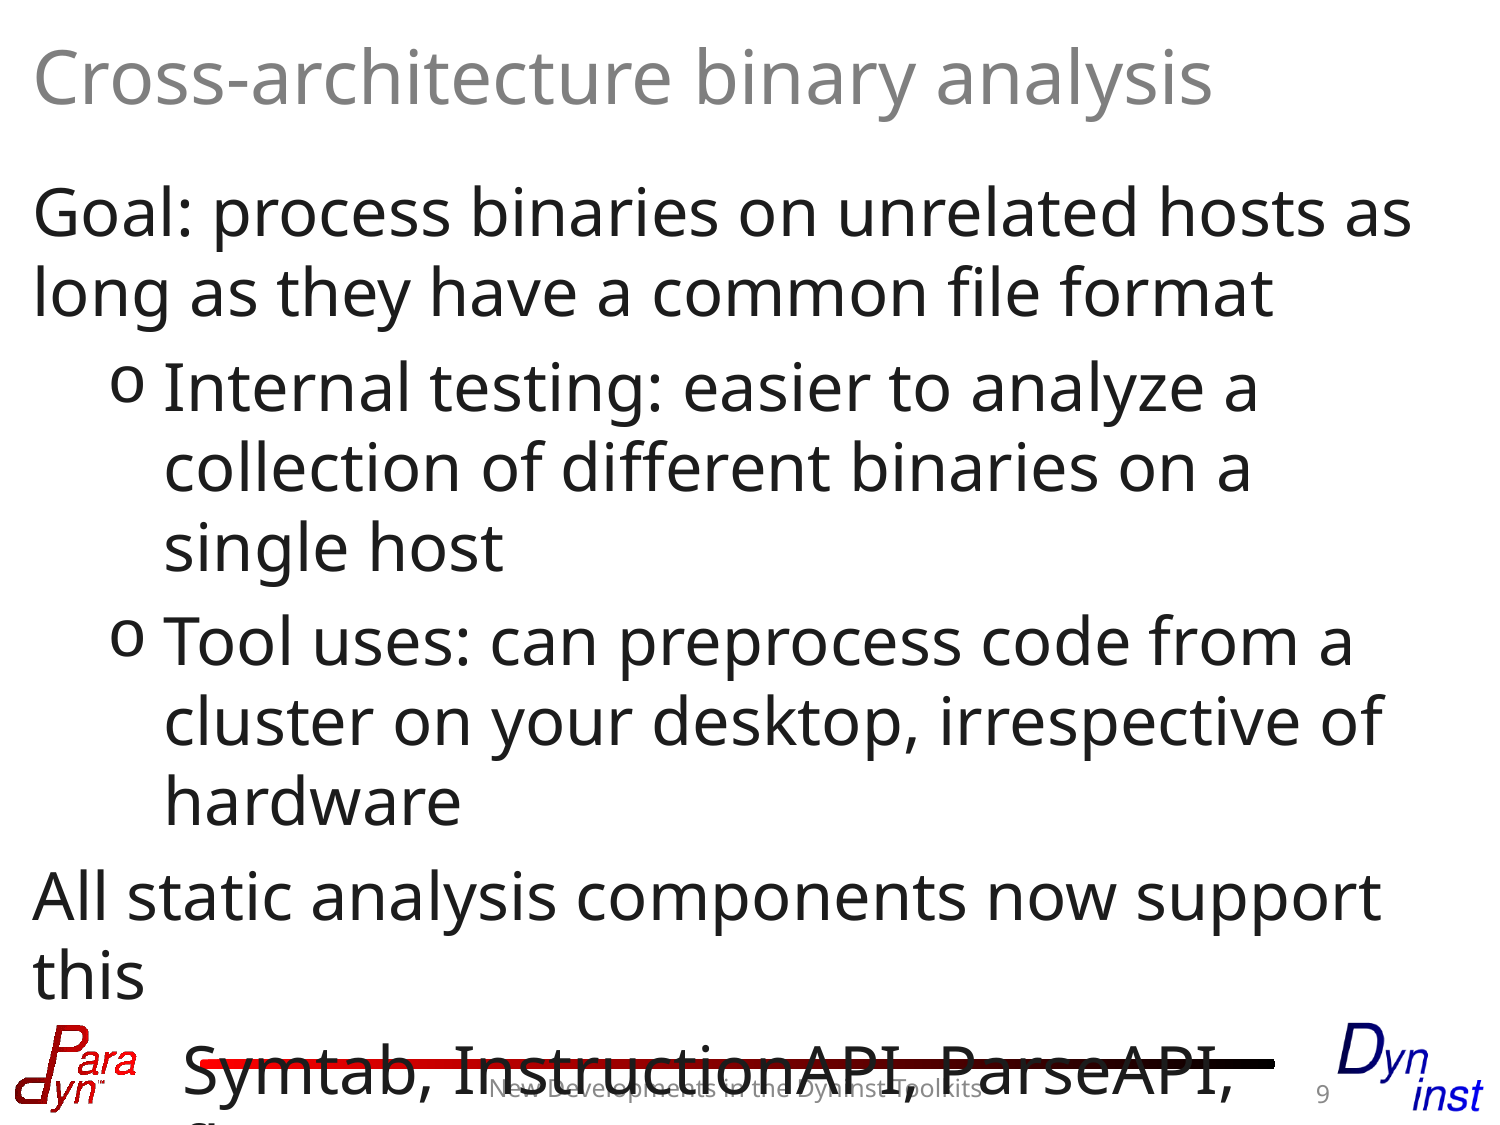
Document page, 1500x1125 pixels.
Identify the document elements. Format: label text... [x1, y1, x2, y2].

picture [1337, 1022, 1488, 1113]
title Cross-architecture binary analysis [24, 11, 1476, 139]
slide_number 9 [210, 1072, 1338, 1118]
picture [12, 1022, 137, 1113]
list Goal: process binaries on unrelated hosts as long as they have a common file format Internal testing: easier to analyze a collection of different binaries on a single host Tool uses: can preprocess code from a cluster on your desktop, irrespective of hardware All static analysis components now support this Symtab, InstructionAPI, ParseAPI, DataflowAPI [24, 161, 1463, 1013]
